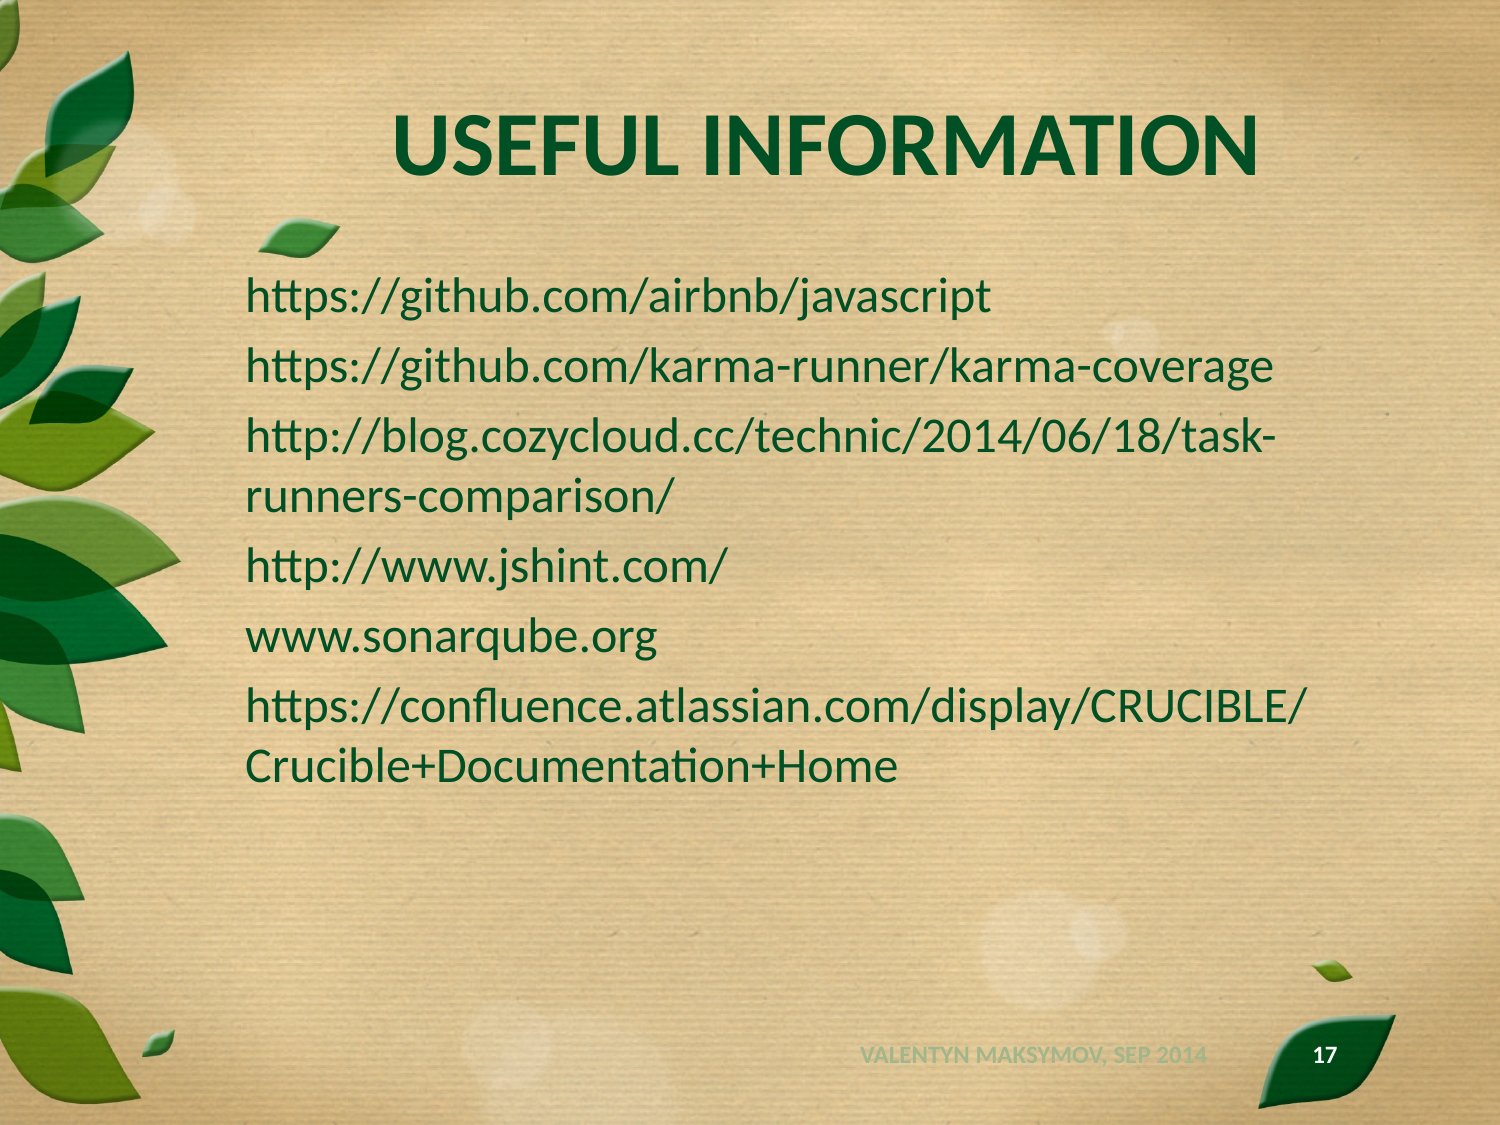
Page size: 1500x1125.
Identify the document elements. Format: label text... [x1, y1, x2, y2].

slide_number 17 [1250, 1023, 1400, 1084]
footer Valentyn Maksymov, sep 2014 [747, 1023, 1223, 1084]
picture [0, 0, 1500, 1125]
title Useful Information [228, 45, 1425, 233]
list https://github.com/airbnb/javascript https://github.com/karma-runner/karma-coverage http://blog.cozycloud.cc/technic/2014/06/18/task-runners-comparison/ http://www.jshint.com/ www.sonarqube.org https://confluence.atlassian.com/display/CRUCIBLE/Crucible+Documentation+Home [230, 255, 1424, 1000]
